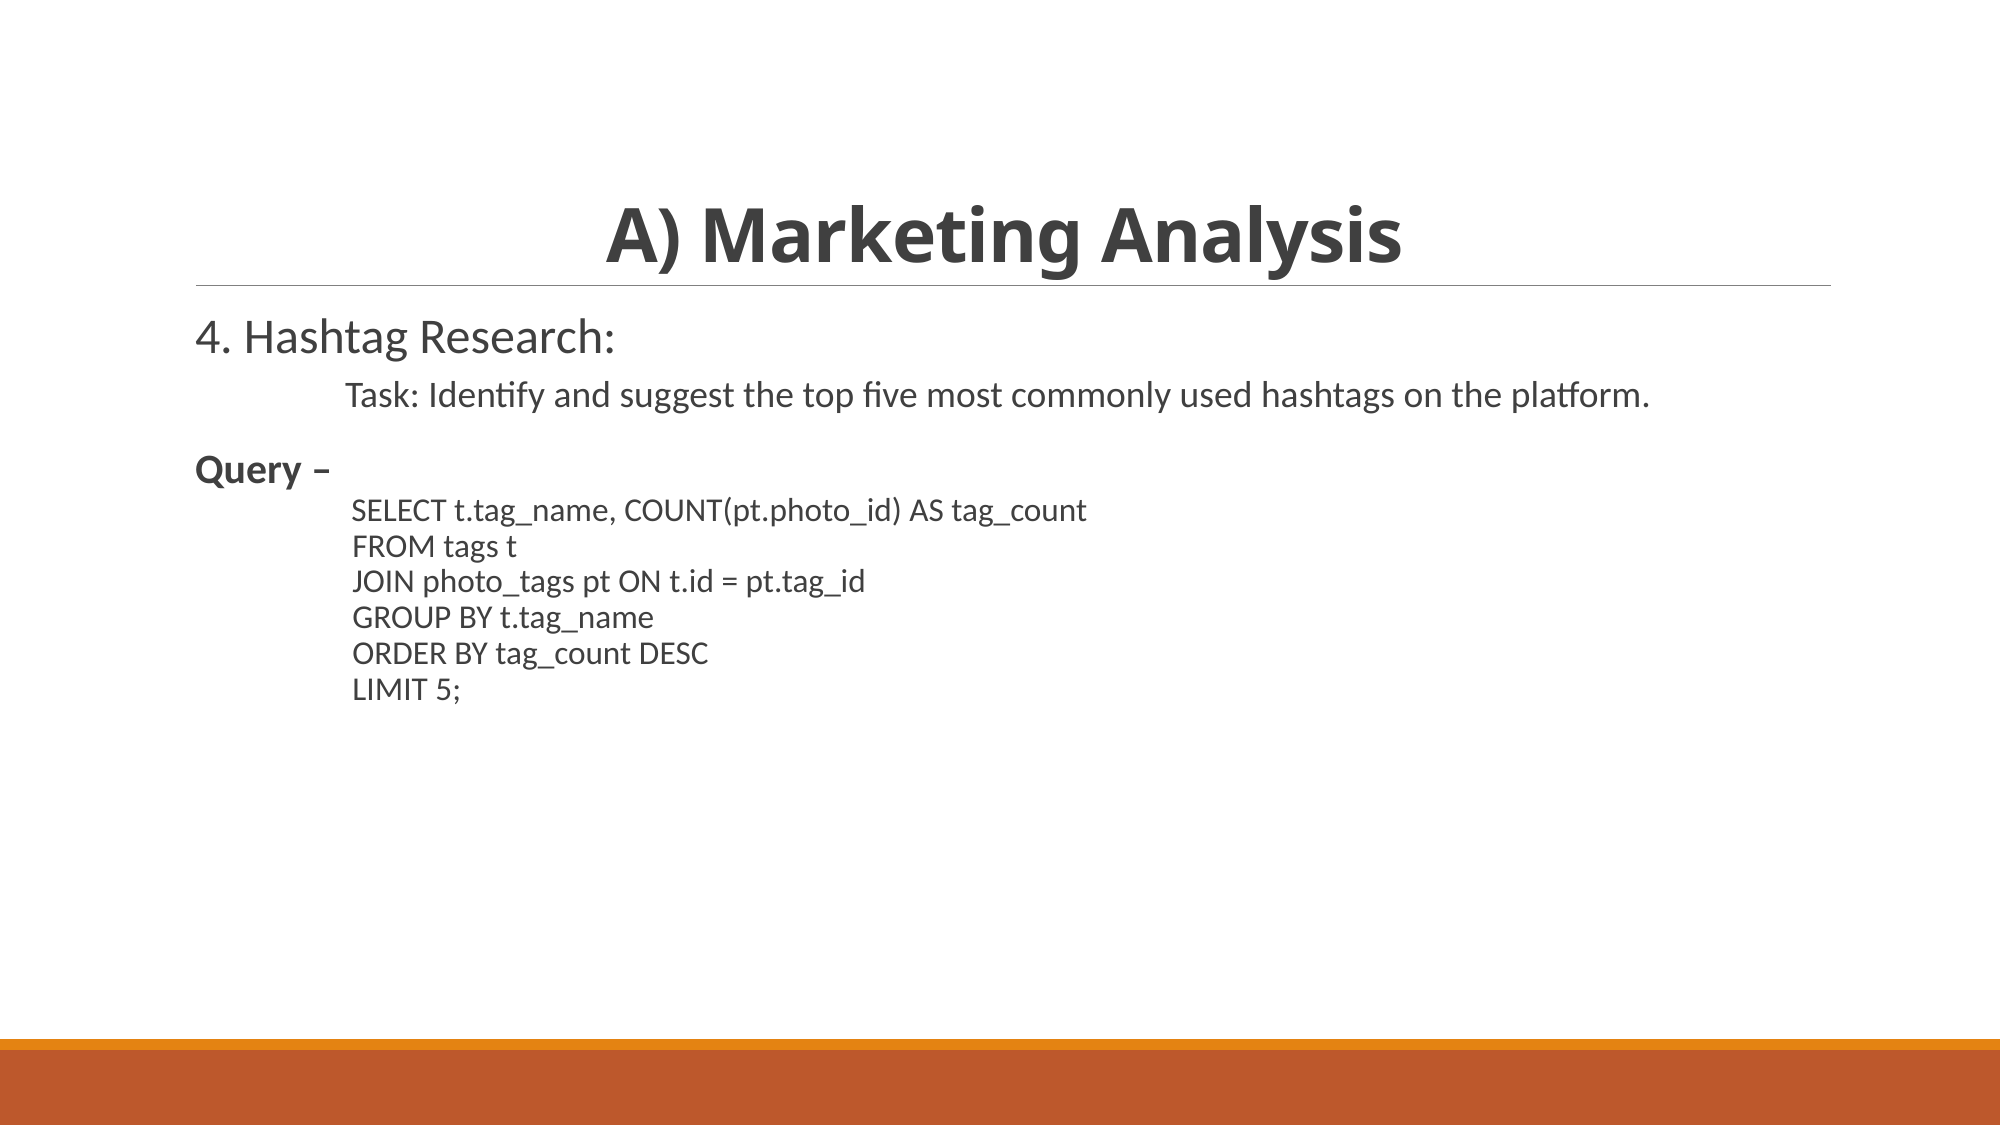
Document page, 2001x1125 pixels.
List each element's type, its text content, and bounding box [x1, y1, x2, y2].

title A) Marketing Analysis [180, 47, 1830, 285]
list 4. Hashtag Research: Task: Identify and suggest the top five most commonly used hashtags on the platform. Query – SELECT t.tag_name, COUNT(pt.photo_id) AS tag_count FROM tags t JOIN photo_tags pt ON t.id = pt.tag_id GROUP BY t.tag_name ORDER BY tag_count DESC LIMIT 5; [180, 302, 1830, 963]
